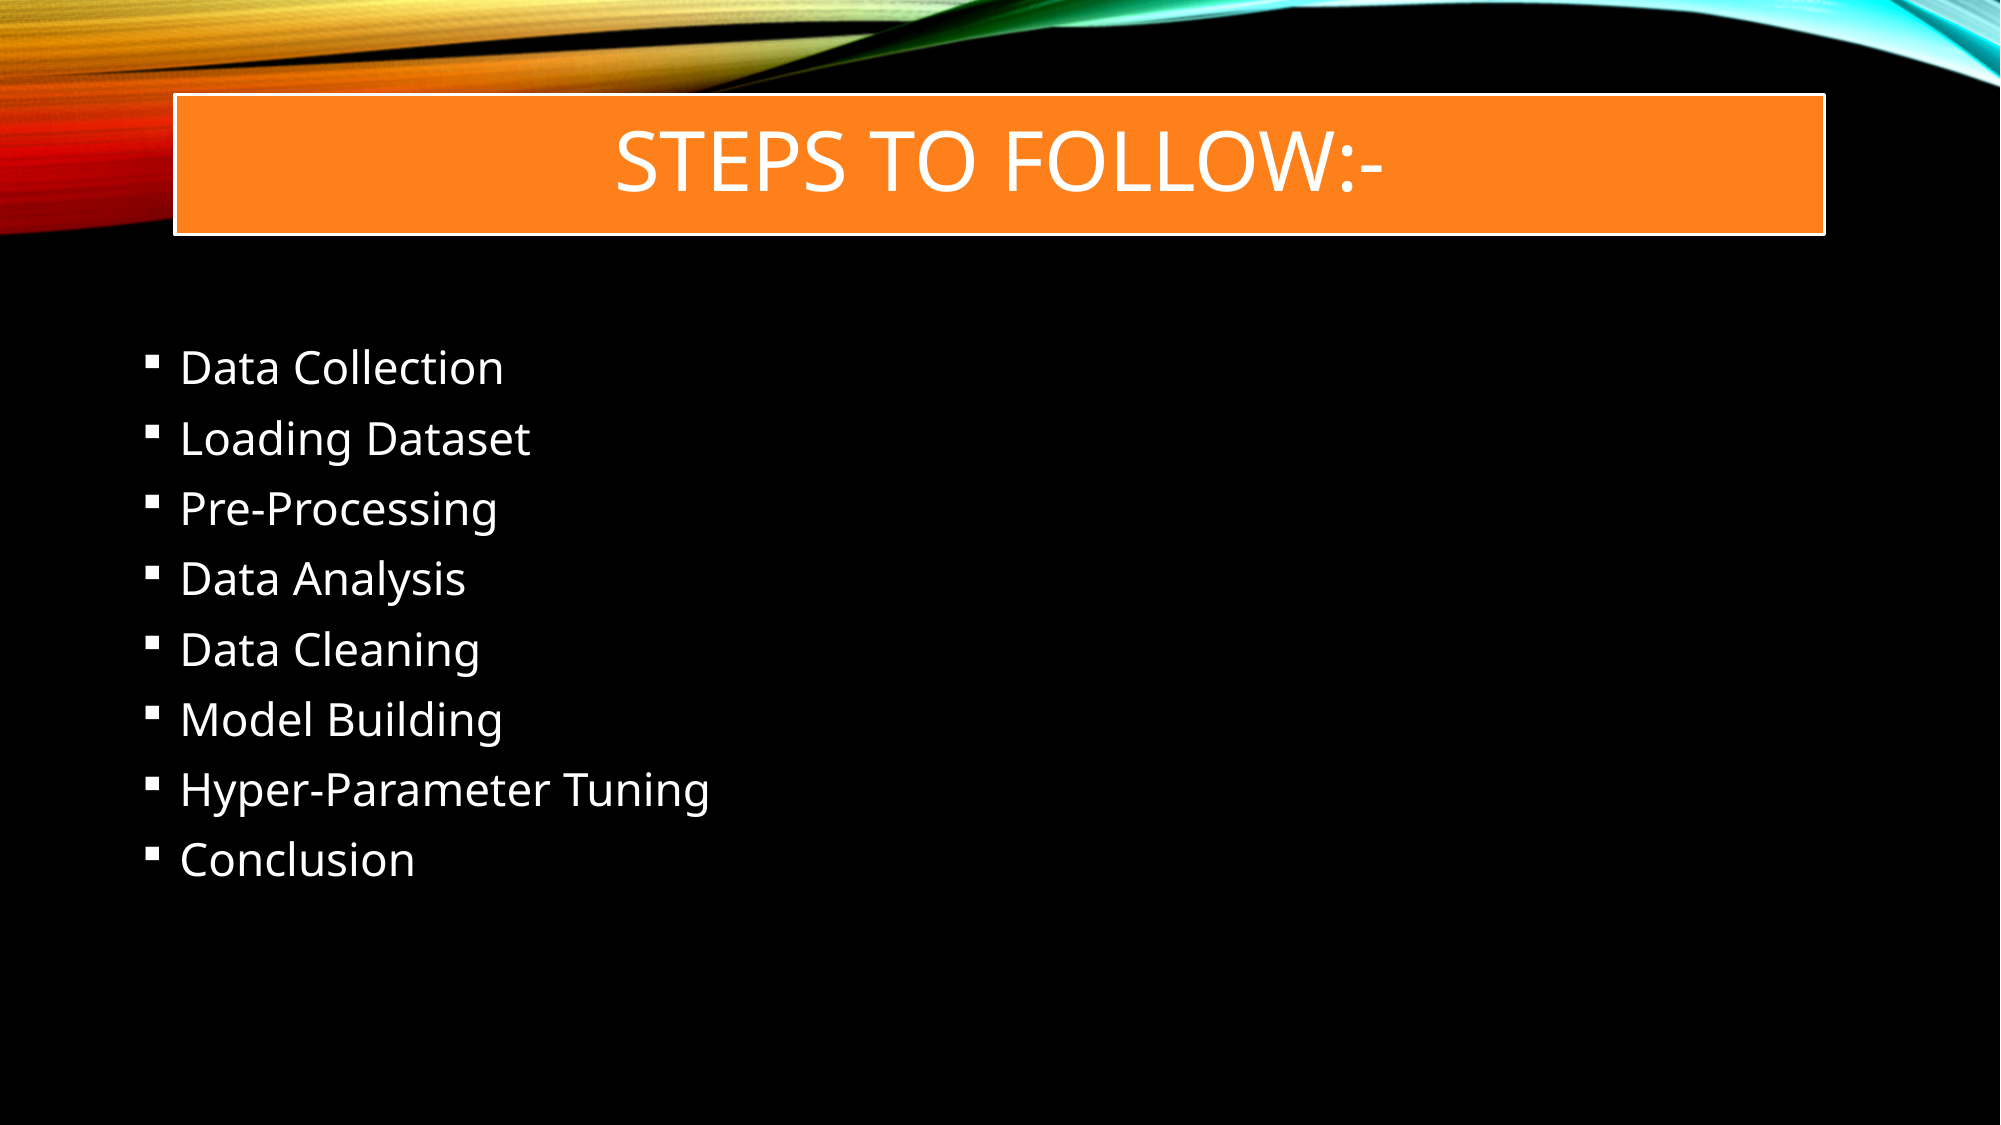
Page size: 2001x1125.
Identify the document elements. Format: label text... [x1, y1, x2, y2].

picture [0, 0, 2000, 237]
list Data Collection Loading Dataset Pre-Processing Data Analysis Data Cleaning Model Building Hyper-Parameter Tuning Conclusion [126, 337, 1937, 942]
title Steps to Follow:- [173, 93, 1826, 236]
